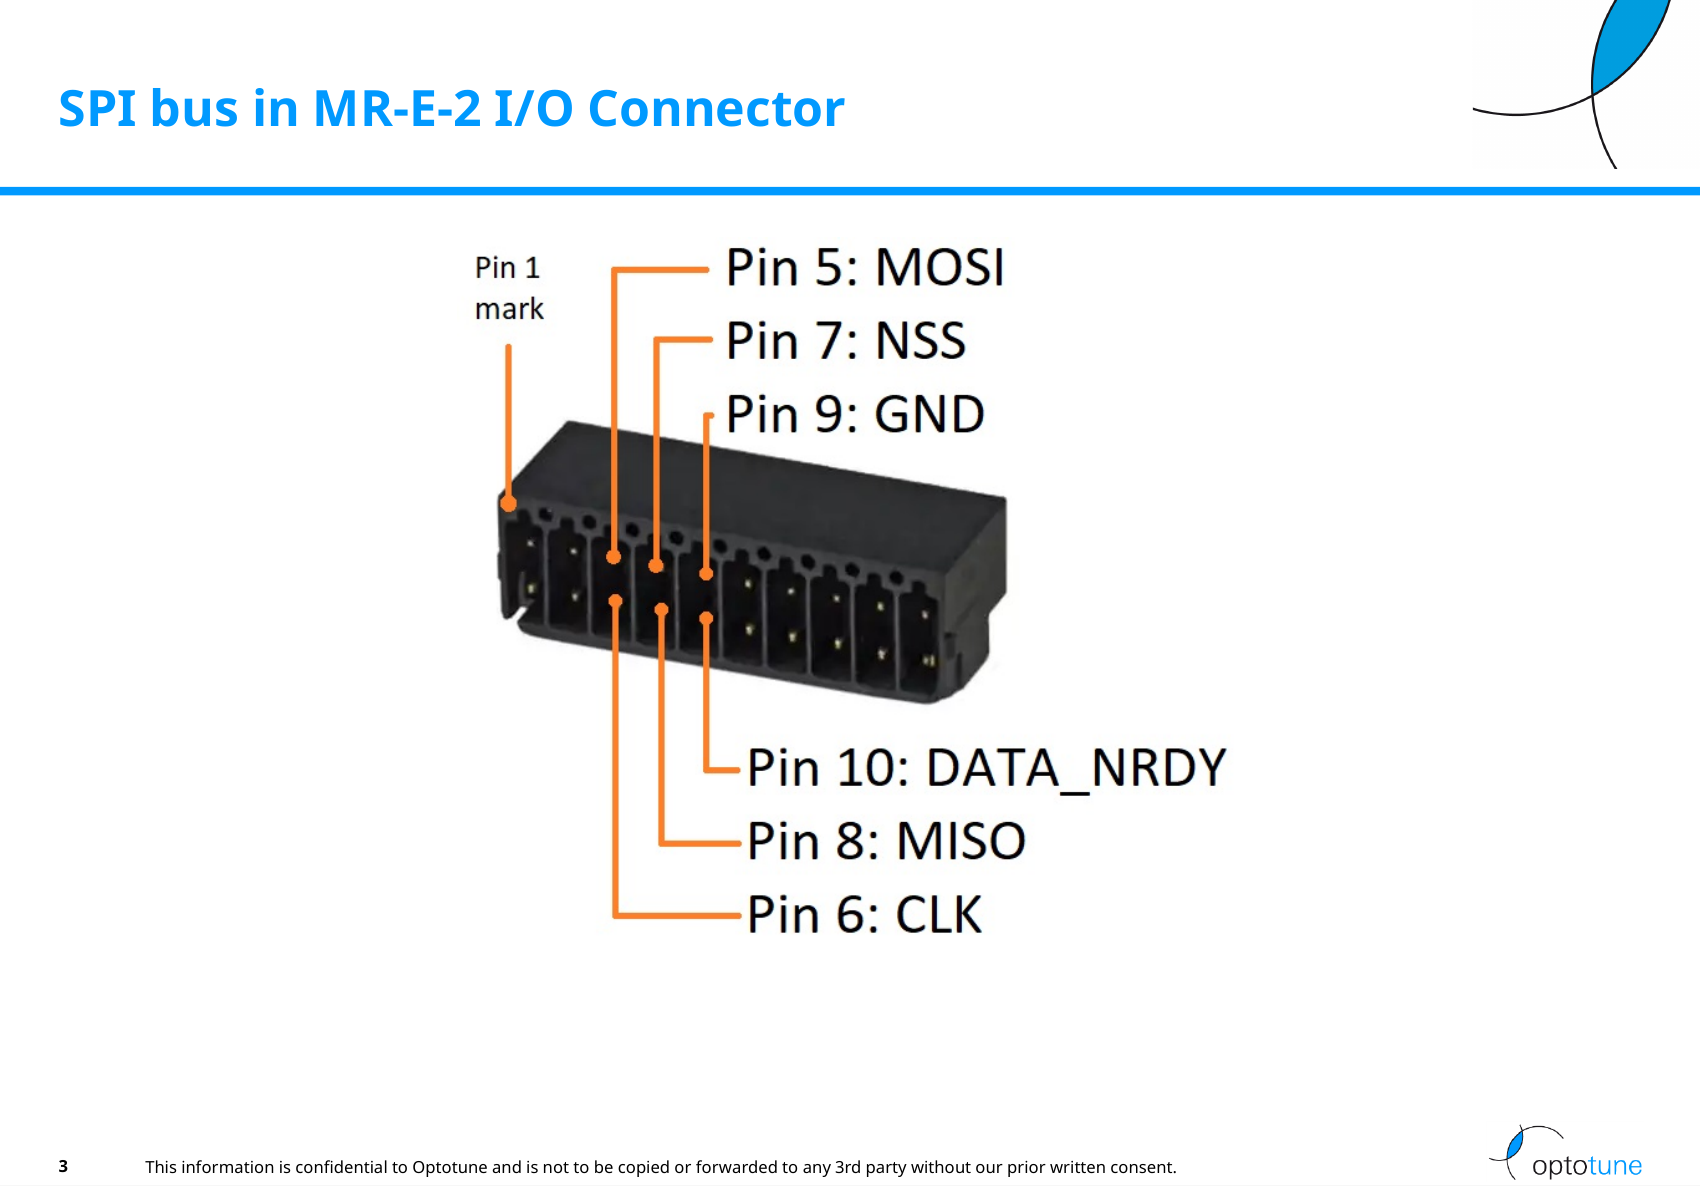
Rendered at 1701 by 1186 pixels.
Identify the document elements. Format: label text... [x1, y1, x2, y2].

picture [456, 237, 1243, 949]
title SPI bus in MR-E-2 I/O Connector [58, 66, 1474, 147]
picture [1486, 1121, 1644, 1182]
slide_number 3 [57, 1155, 93, 1179]
picture [1472, 0, 1700, 169]
